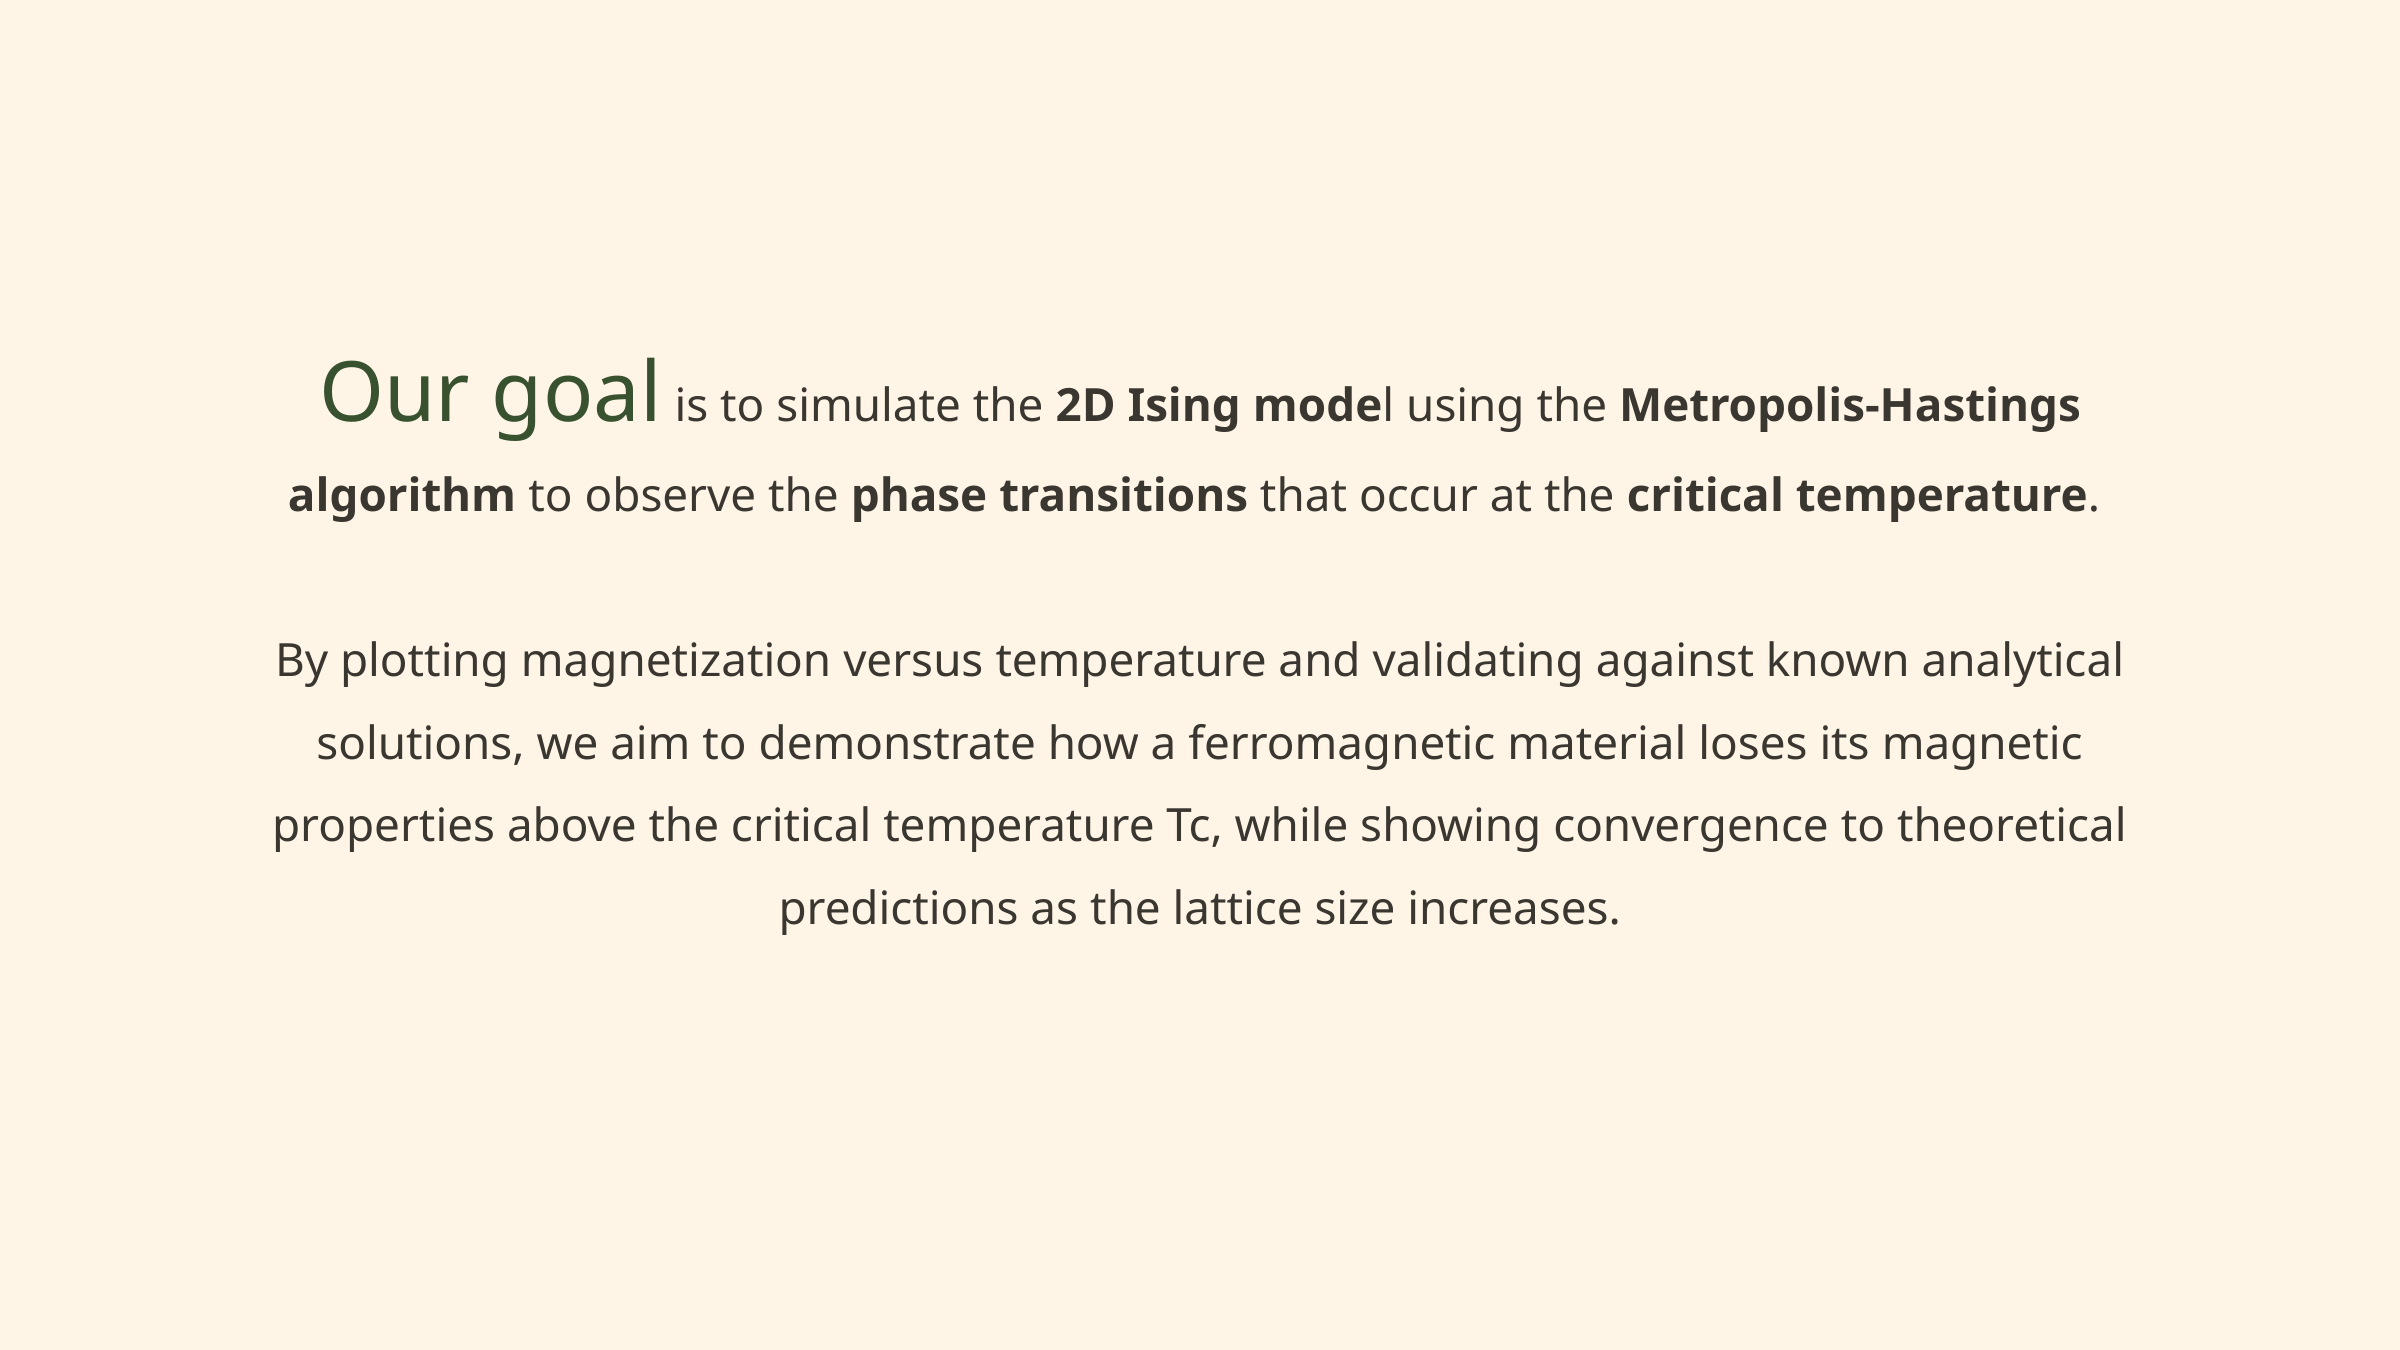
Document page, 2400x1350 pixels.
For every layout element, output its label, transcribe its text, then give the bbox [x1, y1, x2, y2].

text_box Our goal is to simulate the 2D Ising model using the Metropolis-Hastings algorithm to observe the phase transitions that occur at the critical temperature. By plotting magnetization versus temperature and validating against known analytical solutions, we aim to demonstrate how a ferromagnetic material loses its magnetic properties above the critical temperature Tc, while showing convergence to theoretical predictions as the lattice size increases. [246, 288, 2154, 635]
